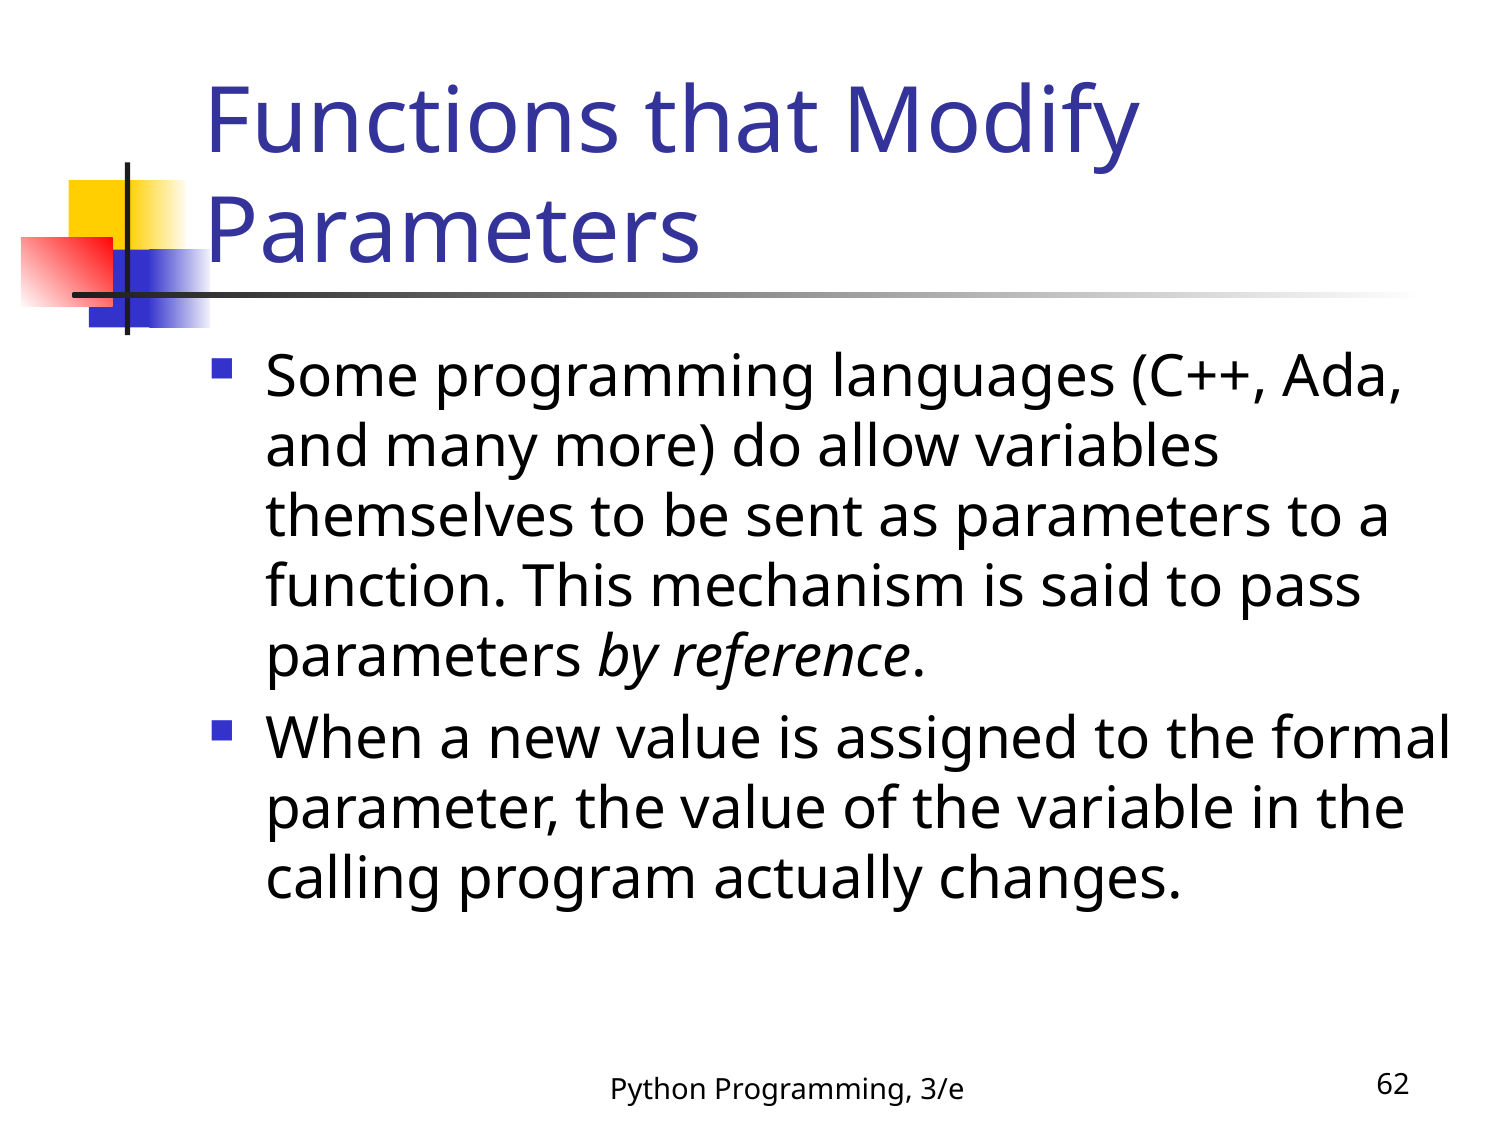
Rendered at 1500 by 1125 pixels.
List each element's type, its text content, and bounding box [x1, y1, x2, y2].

title Functions that Modify Parameters [188, 101, 1468, 289]
footer Python Programming, 3/e [549, 1037, 1026, 1113]
slide_number 62 [1112, 1037, 1426, 1113]
list Some programming languages (C++, Ada, and many more) do allow variables themselves to be sent as parameters to a function. This mechanism is said to pass parameters by reference. When a new value is assigned to the formal parameter, the value of the variable in the calling program actually changes. [193, 331, 1469, 1006]
